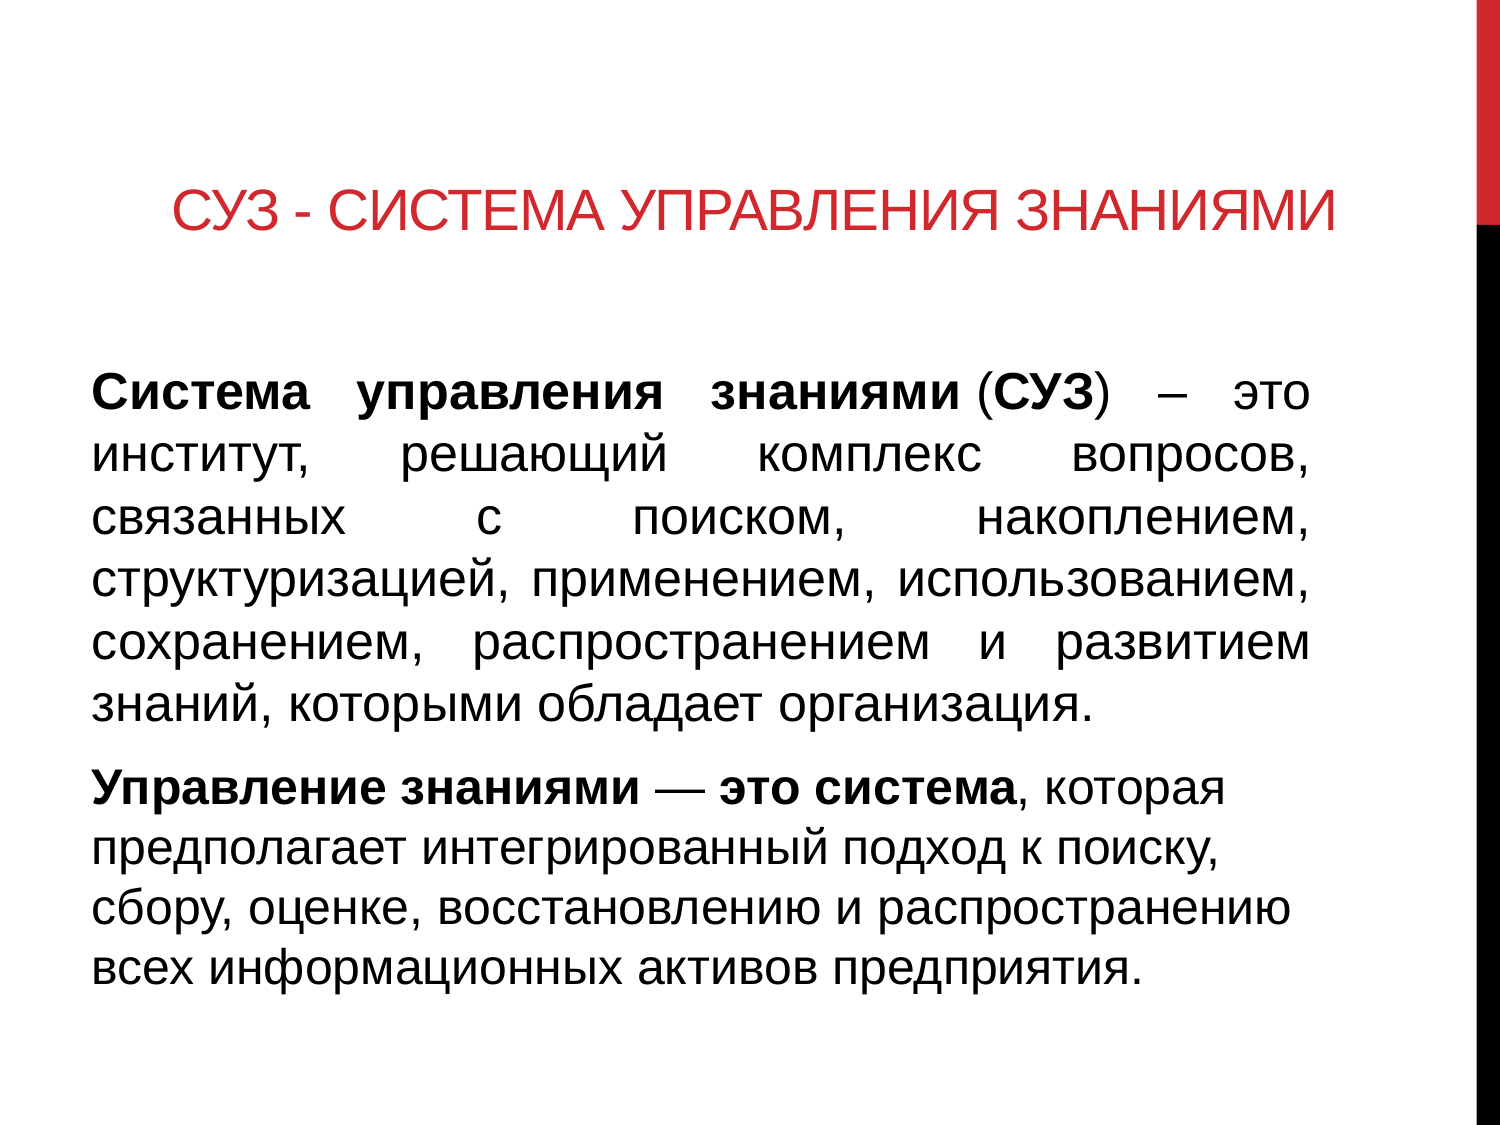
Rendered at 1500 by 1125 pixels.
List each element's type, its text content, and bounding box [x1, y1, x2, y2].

list Система управления знаниями (СУЗ) – это институт, решающий комплекс вопросов, связанных с поиском, накоплением, структуризацией, применением, использованием, сохранением, распространением и развитием знаний, которыми обладает организация. Управление знаниями — это система, которая предполагает интегрированный подход к поиску, сбору, оценке, восстановлению и распространению всех информационных активов предприятия. [76, 349, 1327, 1068]
title Суз - Система управления знаниями [75, 25, 1436, 250]
